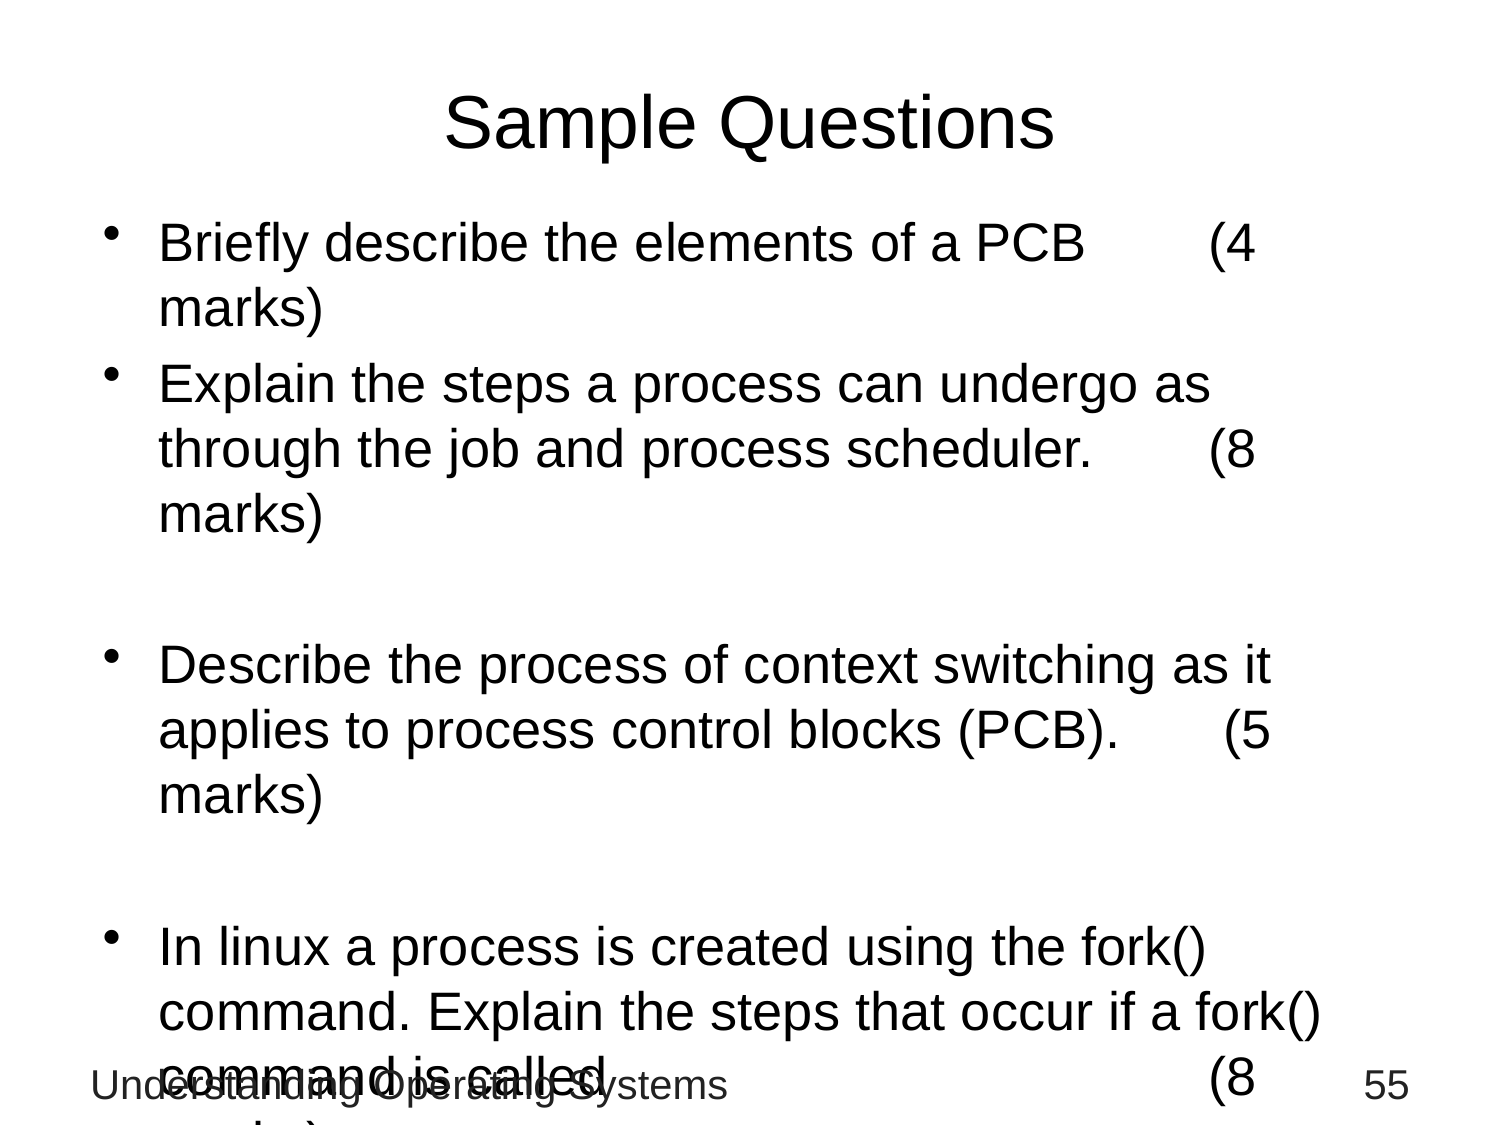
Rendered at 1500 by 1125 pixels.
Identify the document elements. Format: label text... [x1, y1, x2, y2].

slide_number 55 [1112, 1049, 1426, 1088]
footer Understanding Operating Systems [74, 1049, 1038, 1088]
title Sample Questions [87, 62, 1413, 175]
list Briefly describe the elements of a PCB (4 marks) Explain the steps a process can undergo as through the job and process scheduler. (8 marks) Describe the process of context switching as it applies to process control blocks (PCB). (5 marks) In linux a process is created using the fork() command. Explain the steps that occur if a fork() command is called (8 marks) [87, 200, 1413, 1025]
